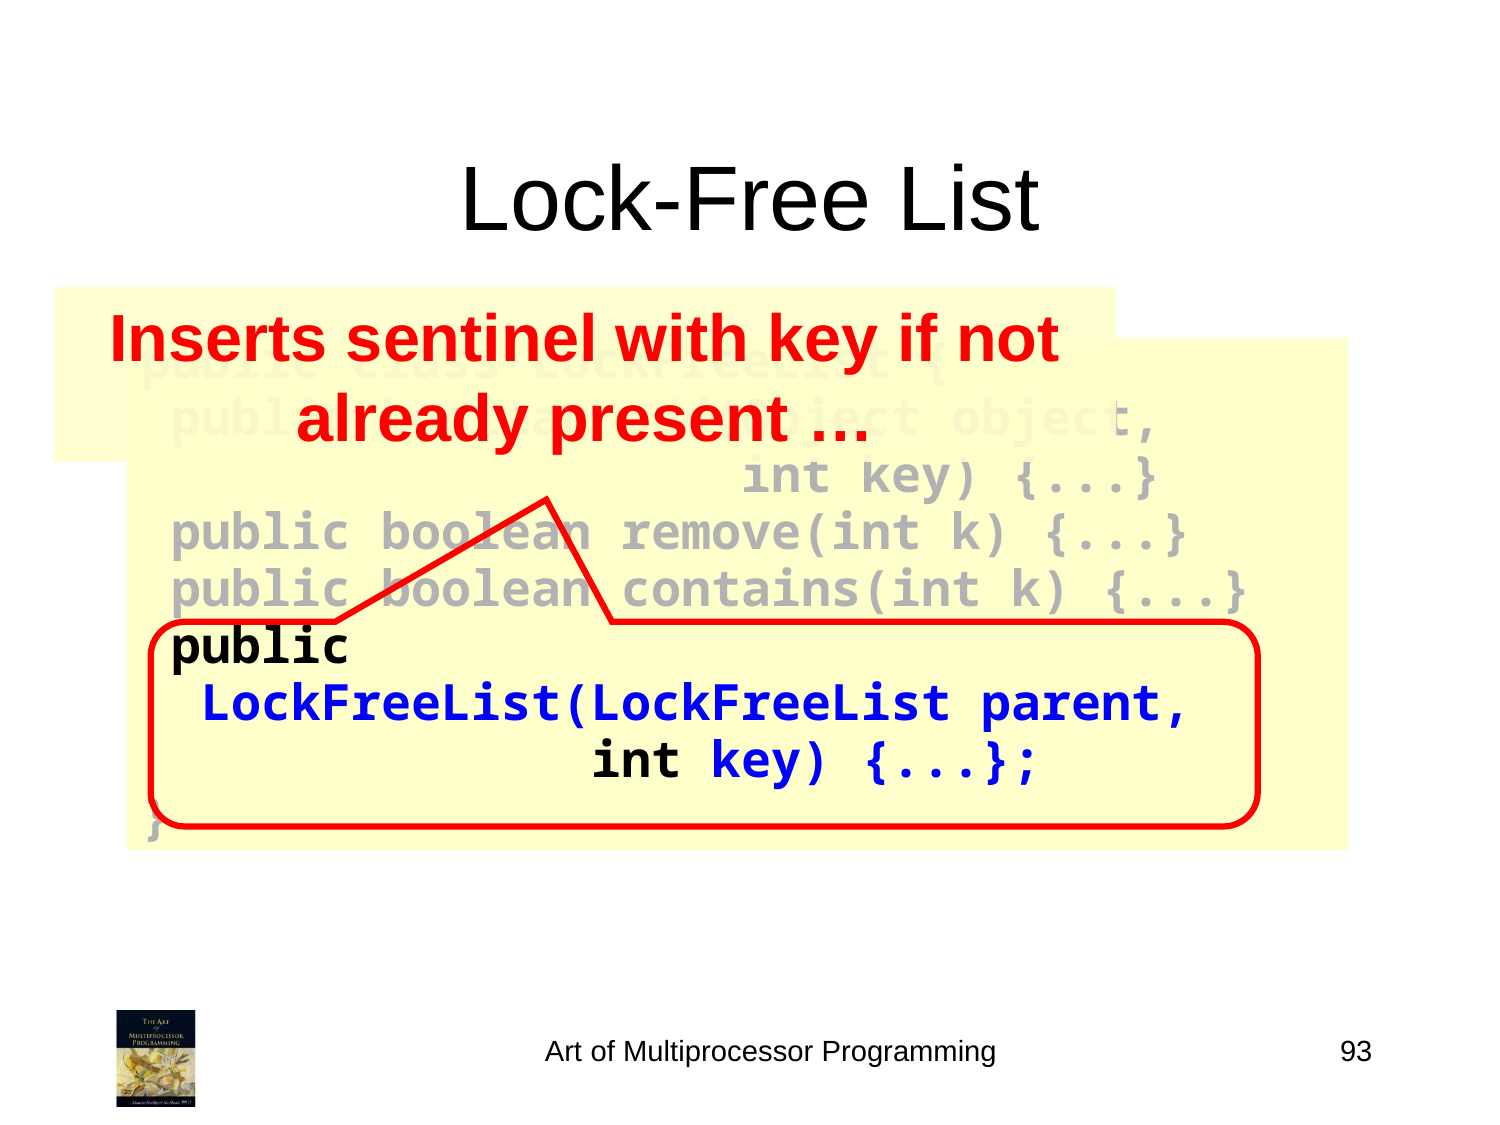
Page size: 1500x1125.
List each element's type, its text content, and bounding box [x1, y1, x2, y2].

picture [107, 1010, 204, 1107]
title Lock-Free List [112, 99, 1388, 288]
text_box Inserts sentinel with key if not already present … [54, 287, 1117, 462]
text_box [150, 499, 1258, 827]
footer Art of Multiprocessor Programming [512, 1024, 1030, 1101]
slide_number 93 [1074, 1024, 1388, 1101]
text_box public class LockFreeList { public boolean add(Object object, int key) {...} public boolean remove(int k) {...} public boolean contains(int k) {...} public LockFreeList(LockFreeList parent, int key) {...}; } [126, 337, 1349, 851]
